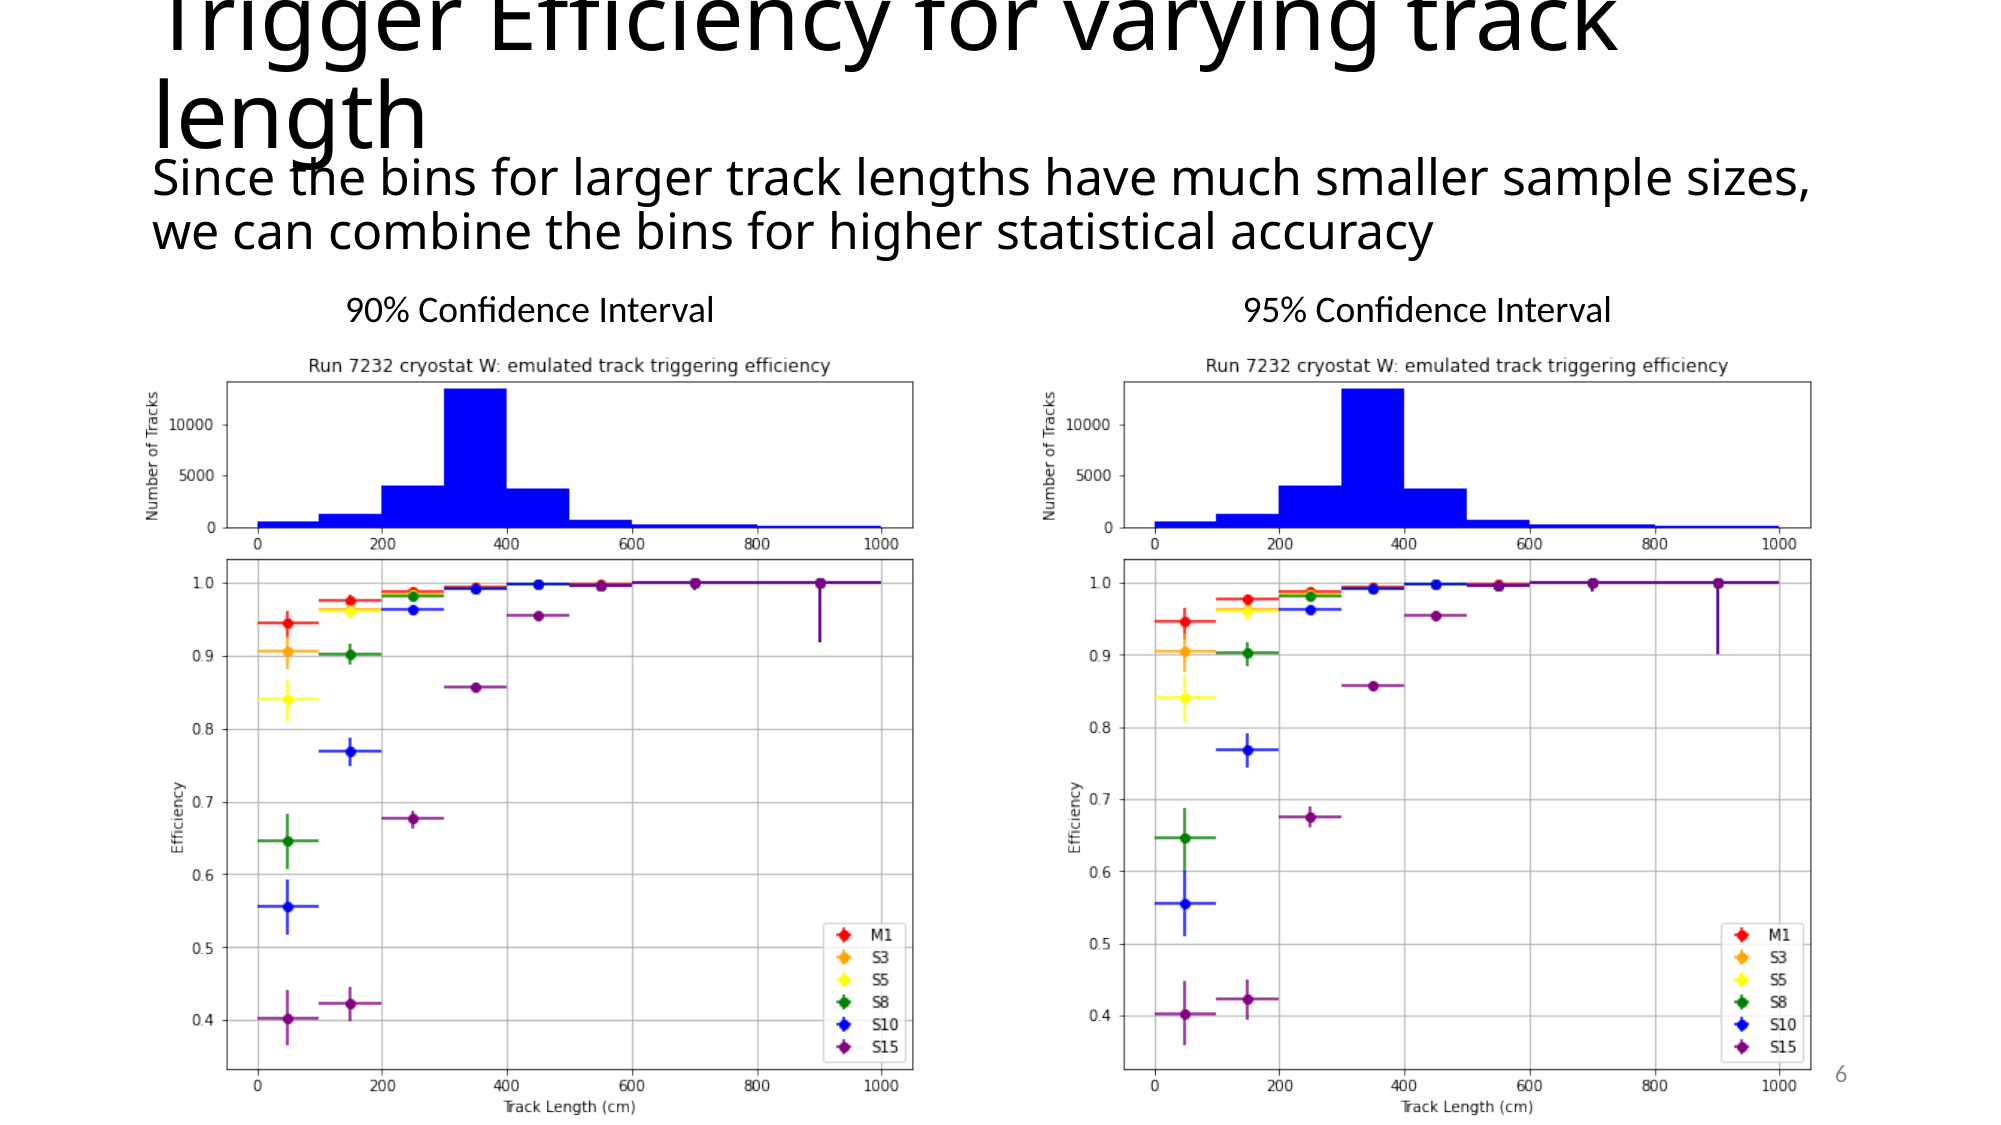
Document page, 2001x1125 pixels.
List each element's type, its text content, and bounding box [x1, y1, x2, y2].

text_box 90% Confidence Interval [330, 278, 730, 337]
picture [1034, 347, 1821, 1125]
text_box 95% Confidence Interval [1227, 278, 1628, 337]
picture [137, 347, 923, 1125]
text_box Since the bins for larger track lengths have much smaller sample sizes, we can combine the bins for higher statistical accuracy [137, 136, 1863, 278]
title Trigger Efficiency for varying track length [137, 0, 1863, 136]
slide_number 6 [1821, 1042, 1863, 1103]
